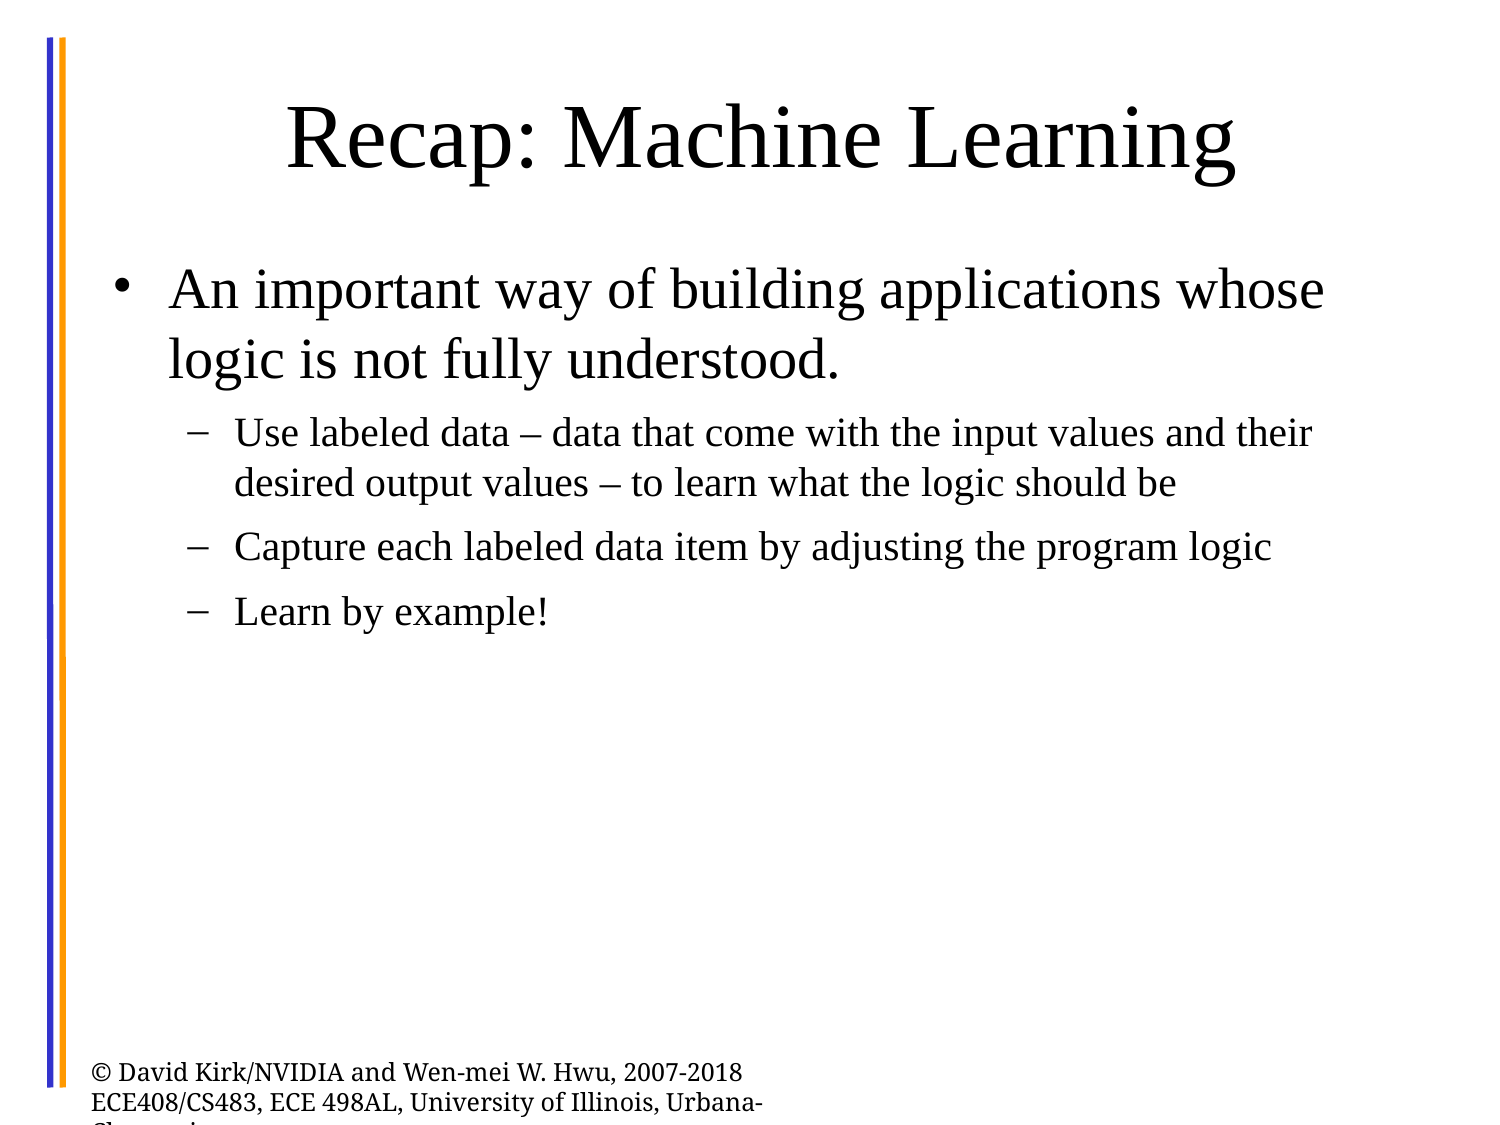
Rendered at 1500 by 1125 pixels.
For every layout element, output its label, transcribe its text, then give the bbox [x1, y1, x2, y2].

title Recap: Machine Learning [112, 37, 1413, 225]
list An important way of building applications whose logic is not fully understood. Use labeled data – data that come with the input values and their desired output values – to learn what the logic should be Capture each labeled data item by adjusting the program logic Learn by example! [112, 249, 1413, 1000]
